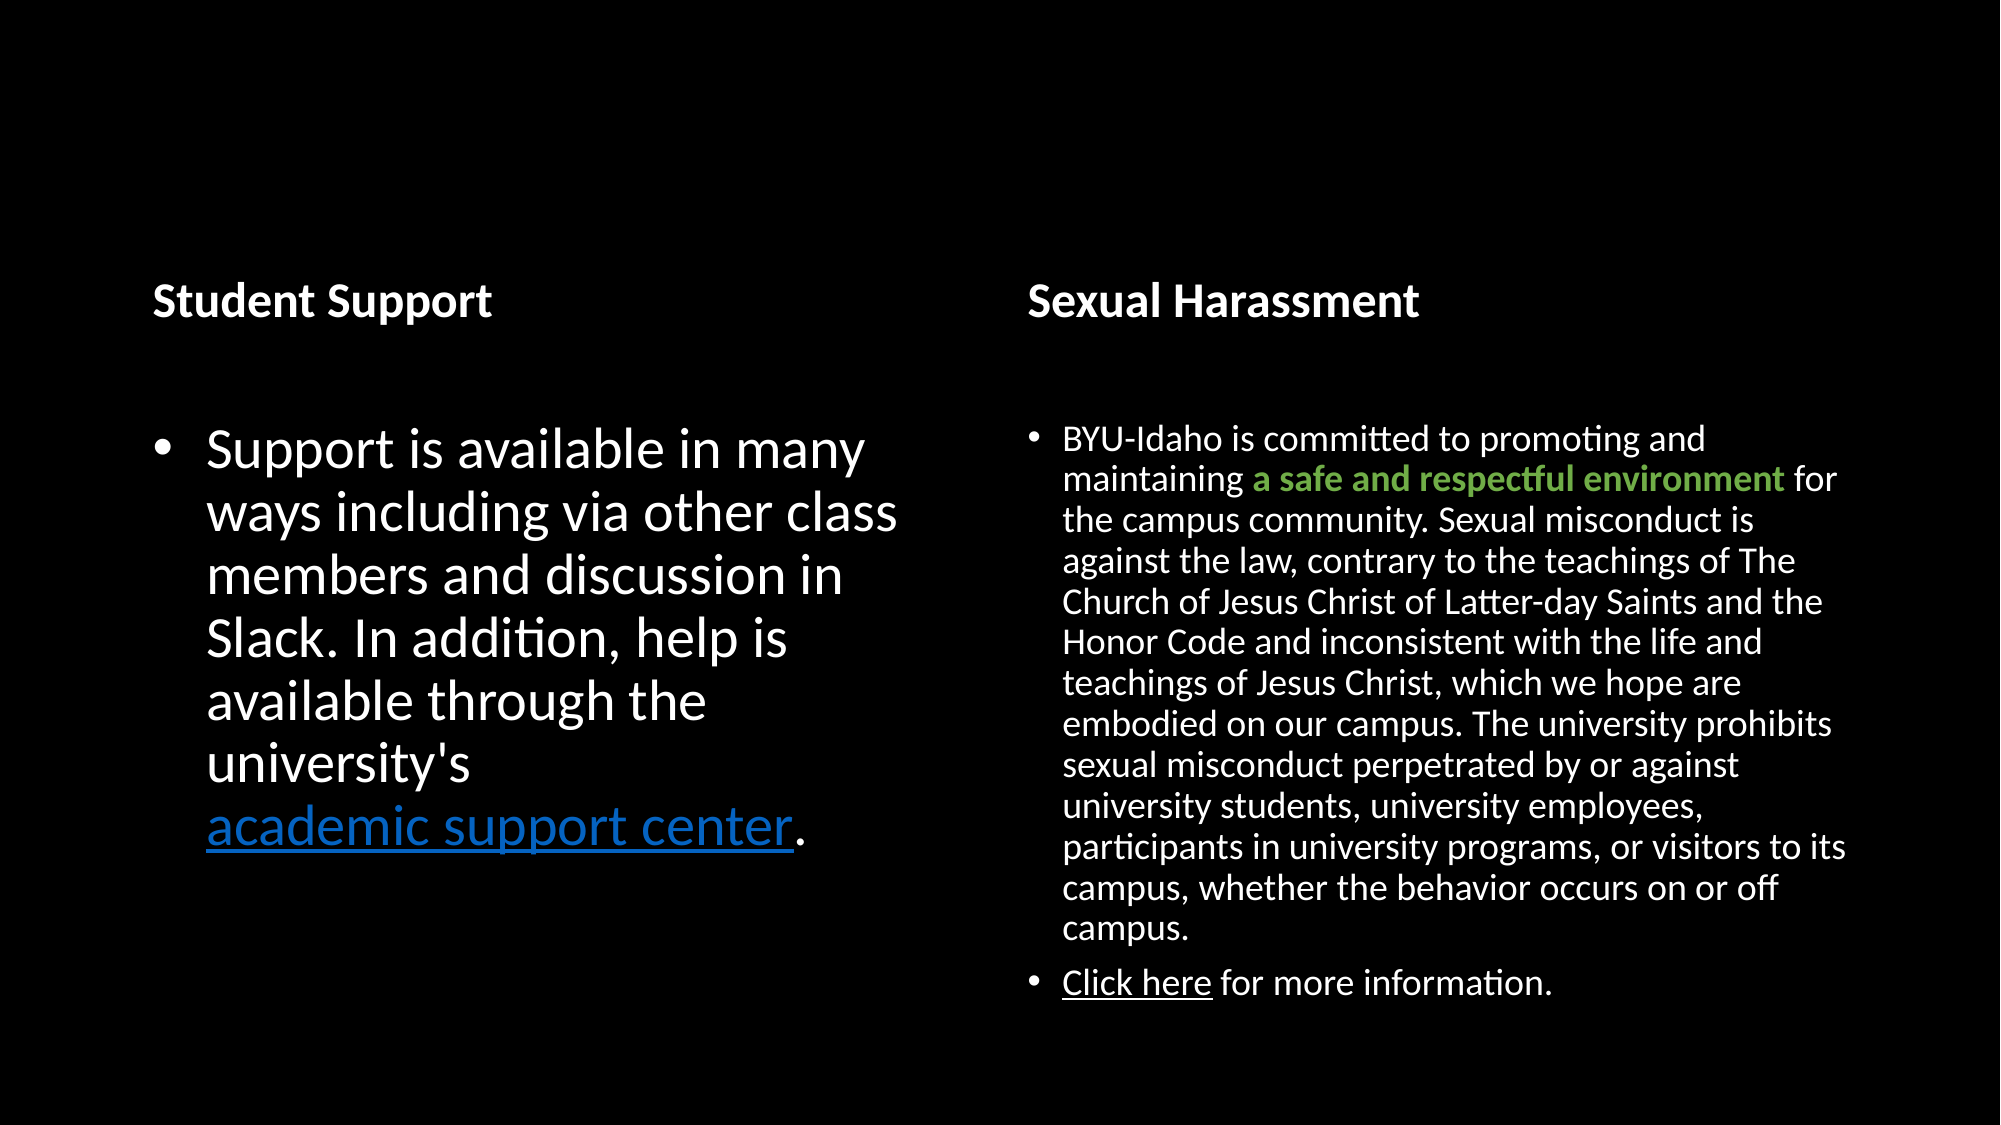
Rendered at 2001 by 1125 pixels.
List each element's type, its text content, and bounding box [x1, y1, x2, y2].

list Student Support [137, 275, 984, 410]
list Support is available in many ways including via other class members and discussion in Slack. In addition, help is available through the university's academic support center. [137, 410, 984, 1016]
list BYU-Idaho is committed to promoting and maintaining a safe and respectful environment for the campus community. Sexual misconduct is against the law, contrary to the teachings of The Church of Jesus Christ of Latter-day Saints and the Honor Code and inconsistent with the life and teachings of Jesus Christ, which we hope are embodied on our campus. The university prohibits sexual misconduct perpetrated by or against university students, university employees, participants in university programs, or visitors to its campus, whether the behavior occurs on or off campus. Click here for more information. [1012, 410, 1863, 1016]
list Sexual Harassment [1012, 275, 1863, 410]
